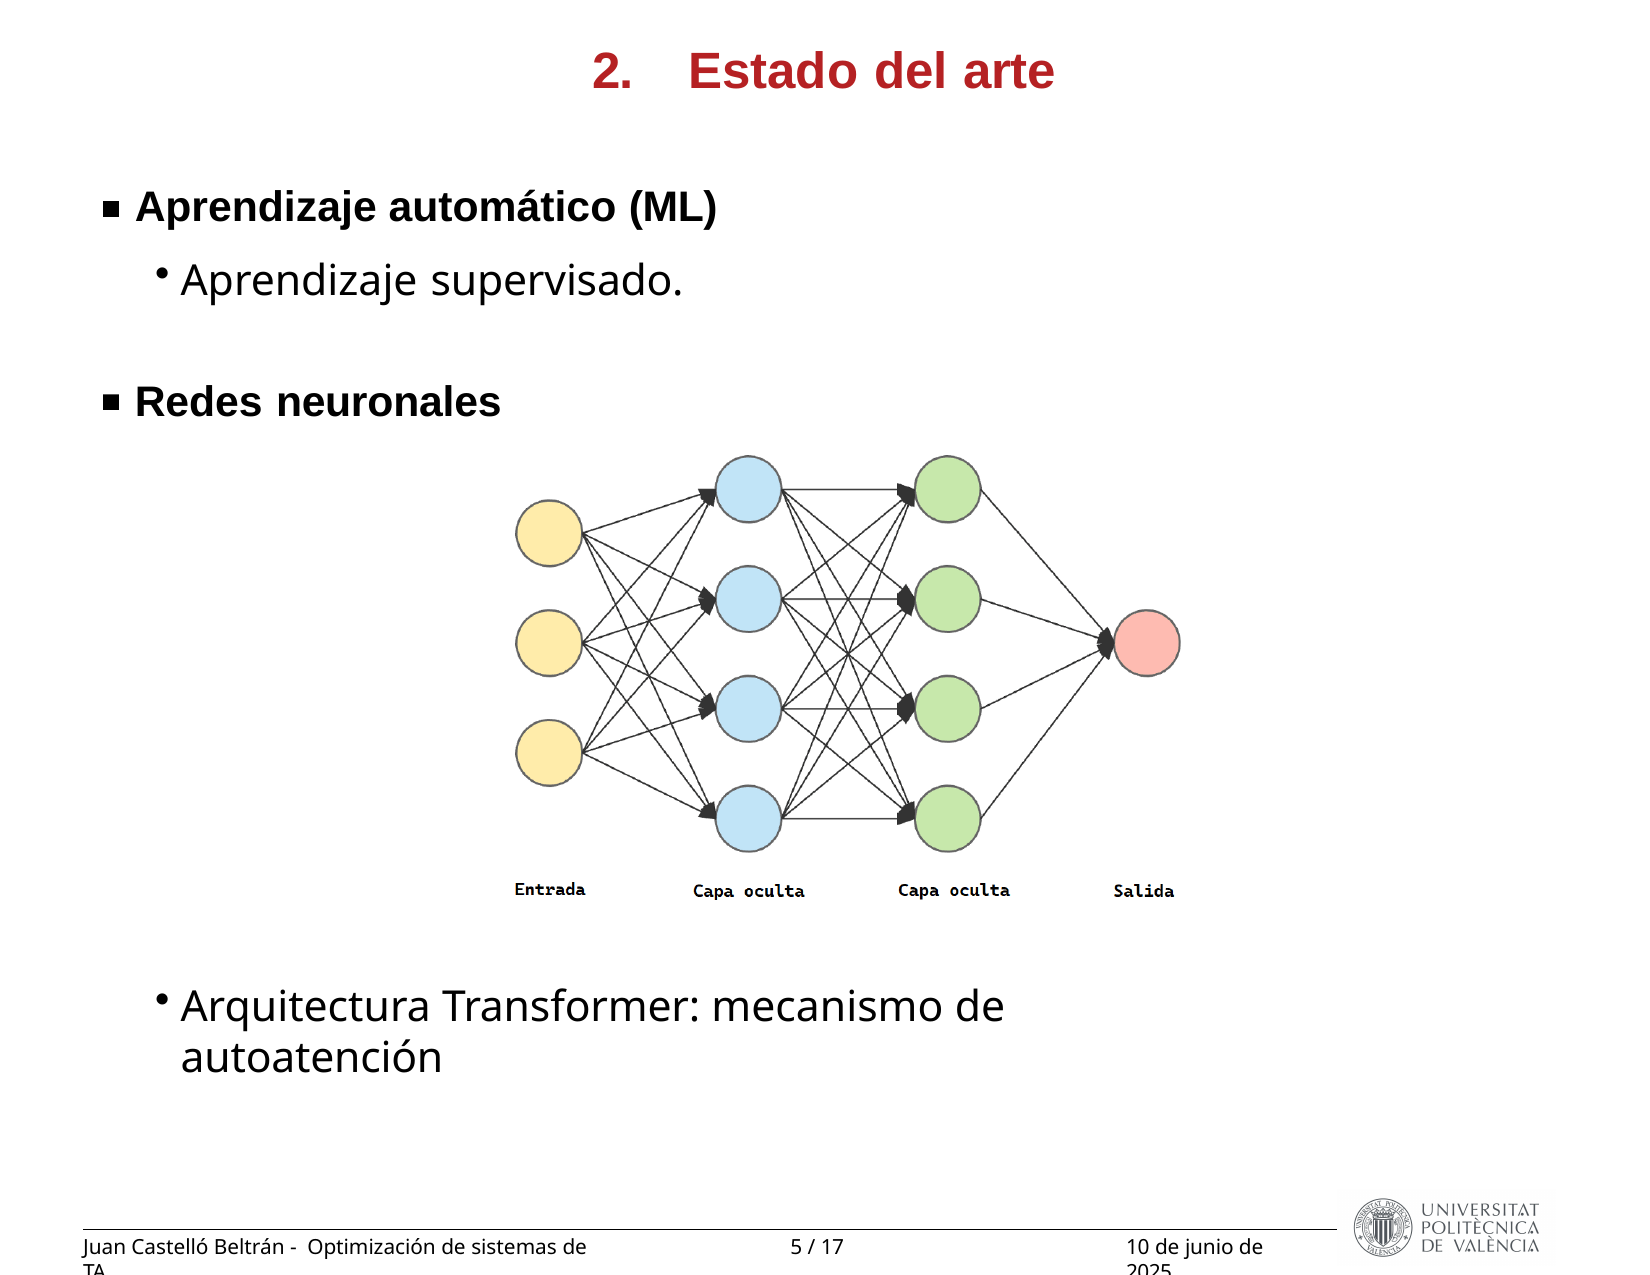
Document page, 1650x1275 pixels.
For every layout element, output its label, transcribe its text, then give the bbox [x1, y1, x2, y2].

text_box [103, 201, 119, 217]
text_box Arquitectura Transformer: mecanismo de autoatención [153, 976, 1219, 1081]
text_box Aprendizaje automático (ML) Aprendizaje supervisado. Redes neuronales [132, 153, 726, 425]
picture [514, 454, 1181, 900]
text_box [103, 394, 119, 410]
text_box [82, 1188, 1556, 1267]
title 2. Estado del arte [589, 34, 1061, 251]
